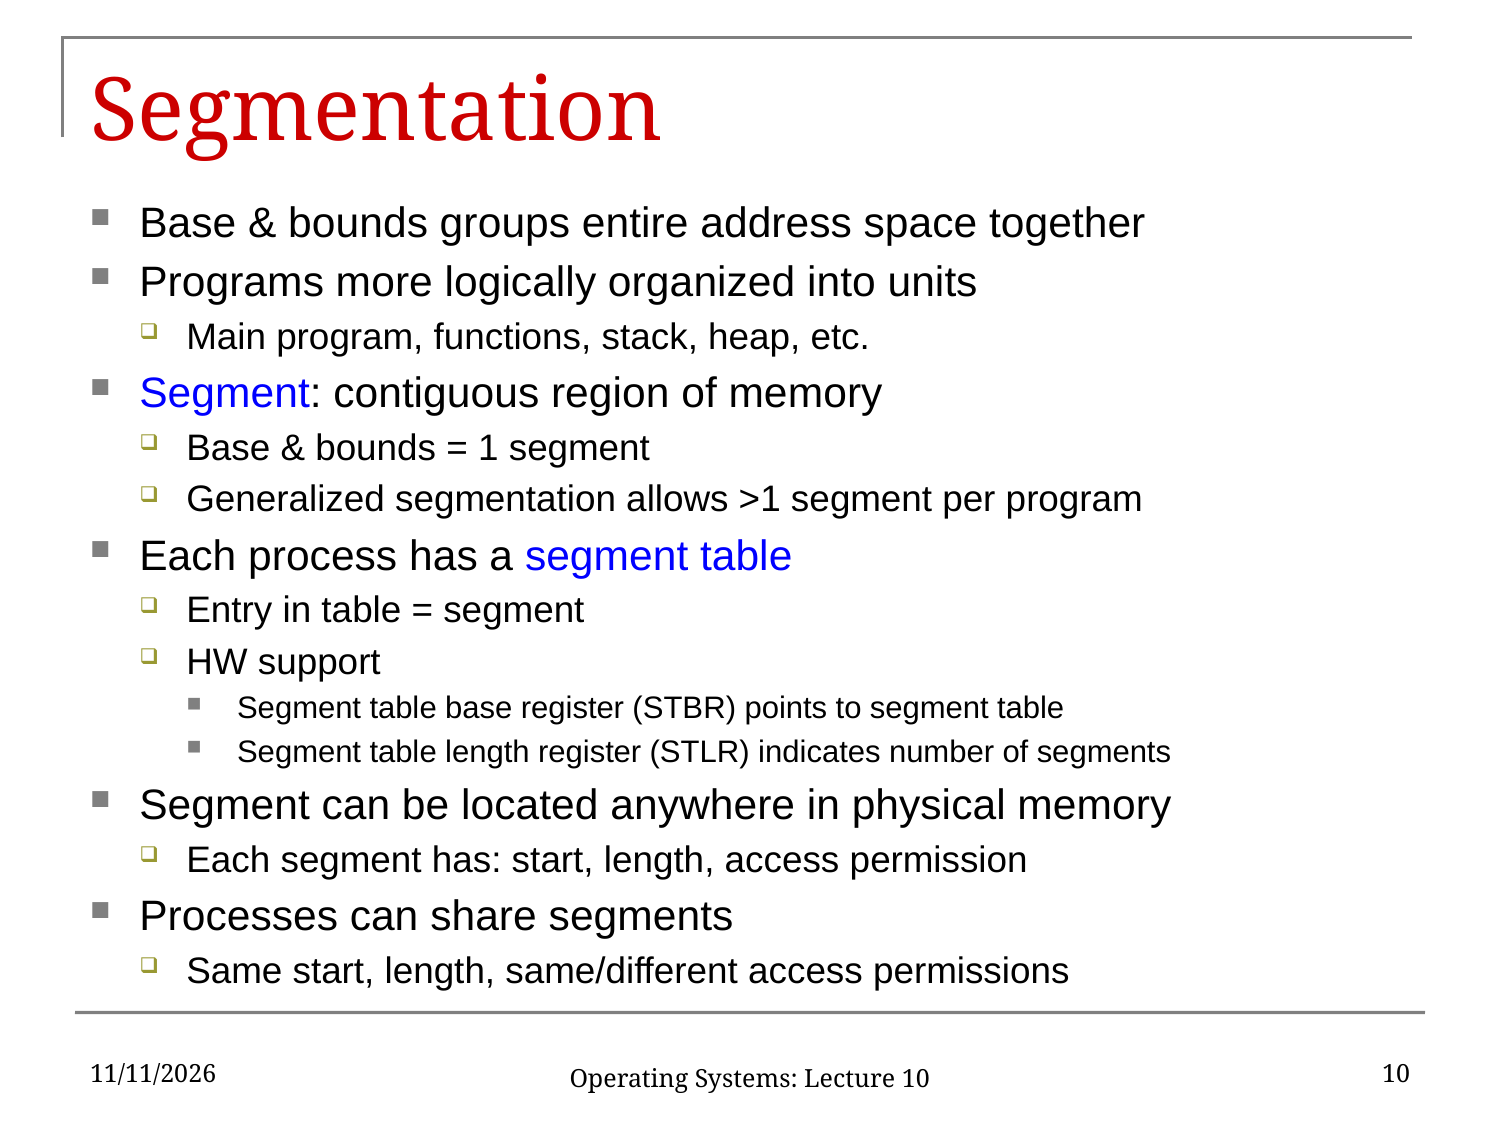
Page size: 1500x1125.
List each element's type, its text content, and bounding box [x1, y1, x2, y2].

list Base & bounds groups entire address space together Programs more logically organized into units Main program, functions, stack, heap, etc. Segment: contiguous region of memory Base & bounds = 1 segment Generalized segmentation allows >1 segment per program Each process has a segment table Entry in table = segment HW support Segment table base register (STBR) points to segment table Segment table length register (STLR) indicates number of segments Segment can be located anywhere in physical memory Each segment has: start, length, access permission Processes can share segments Same start, length, same/different access permissions [75, 187, 1425, 1006]
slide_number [74, 1023, 426, 1100]
slide_number 10 [1074, 1023, 1426, 1100]
title Segmentation [75, 45, 1425, 163]
footer Operating Systems: Lecture 10 [512, 1024, 988, 1101]
